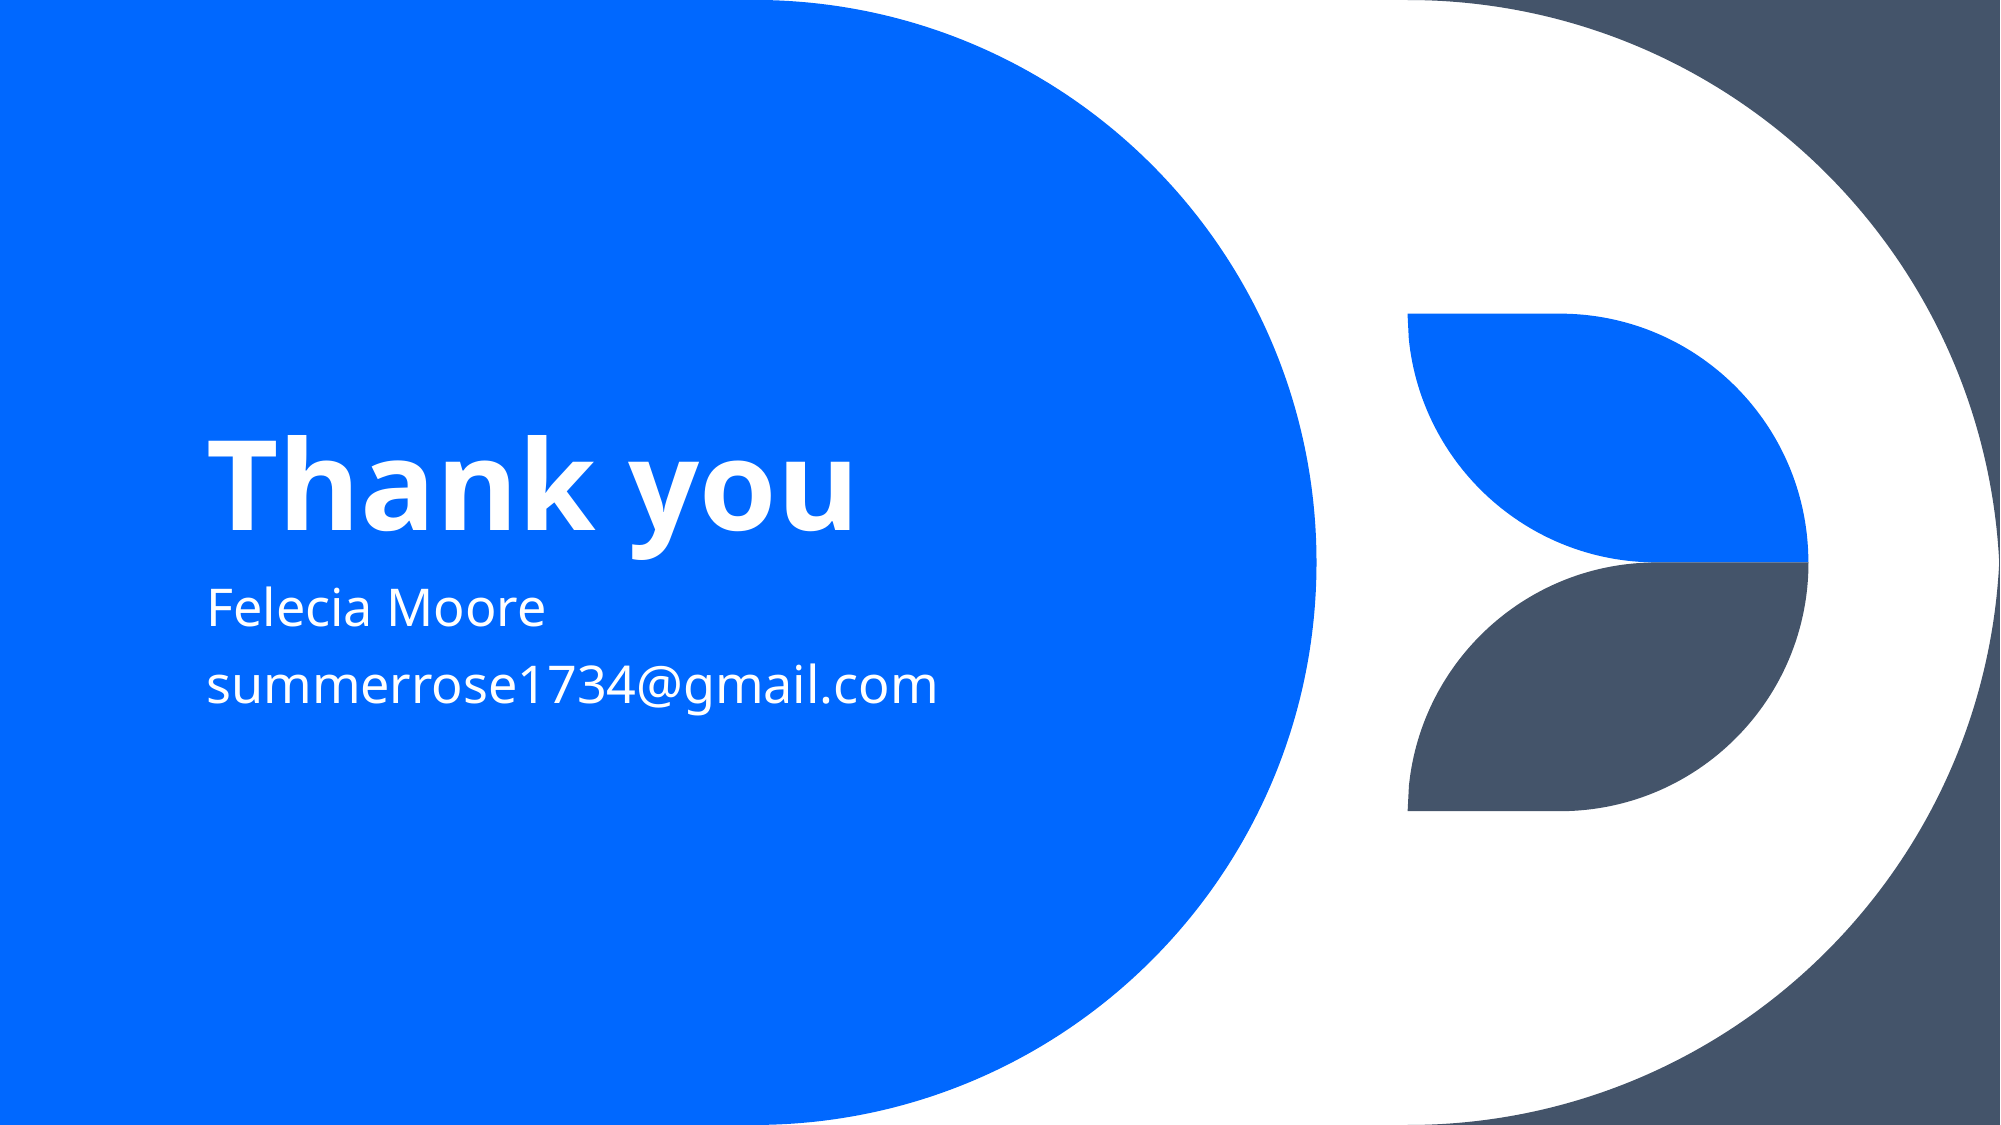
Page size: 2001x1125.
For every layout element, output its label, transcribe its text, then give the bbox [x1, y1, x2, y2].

title Thank you [191, 29, 1217, 566]
subtitle Felecia Moore​ summerrose1734@gmail.com [191, 572, 1217, 723]
